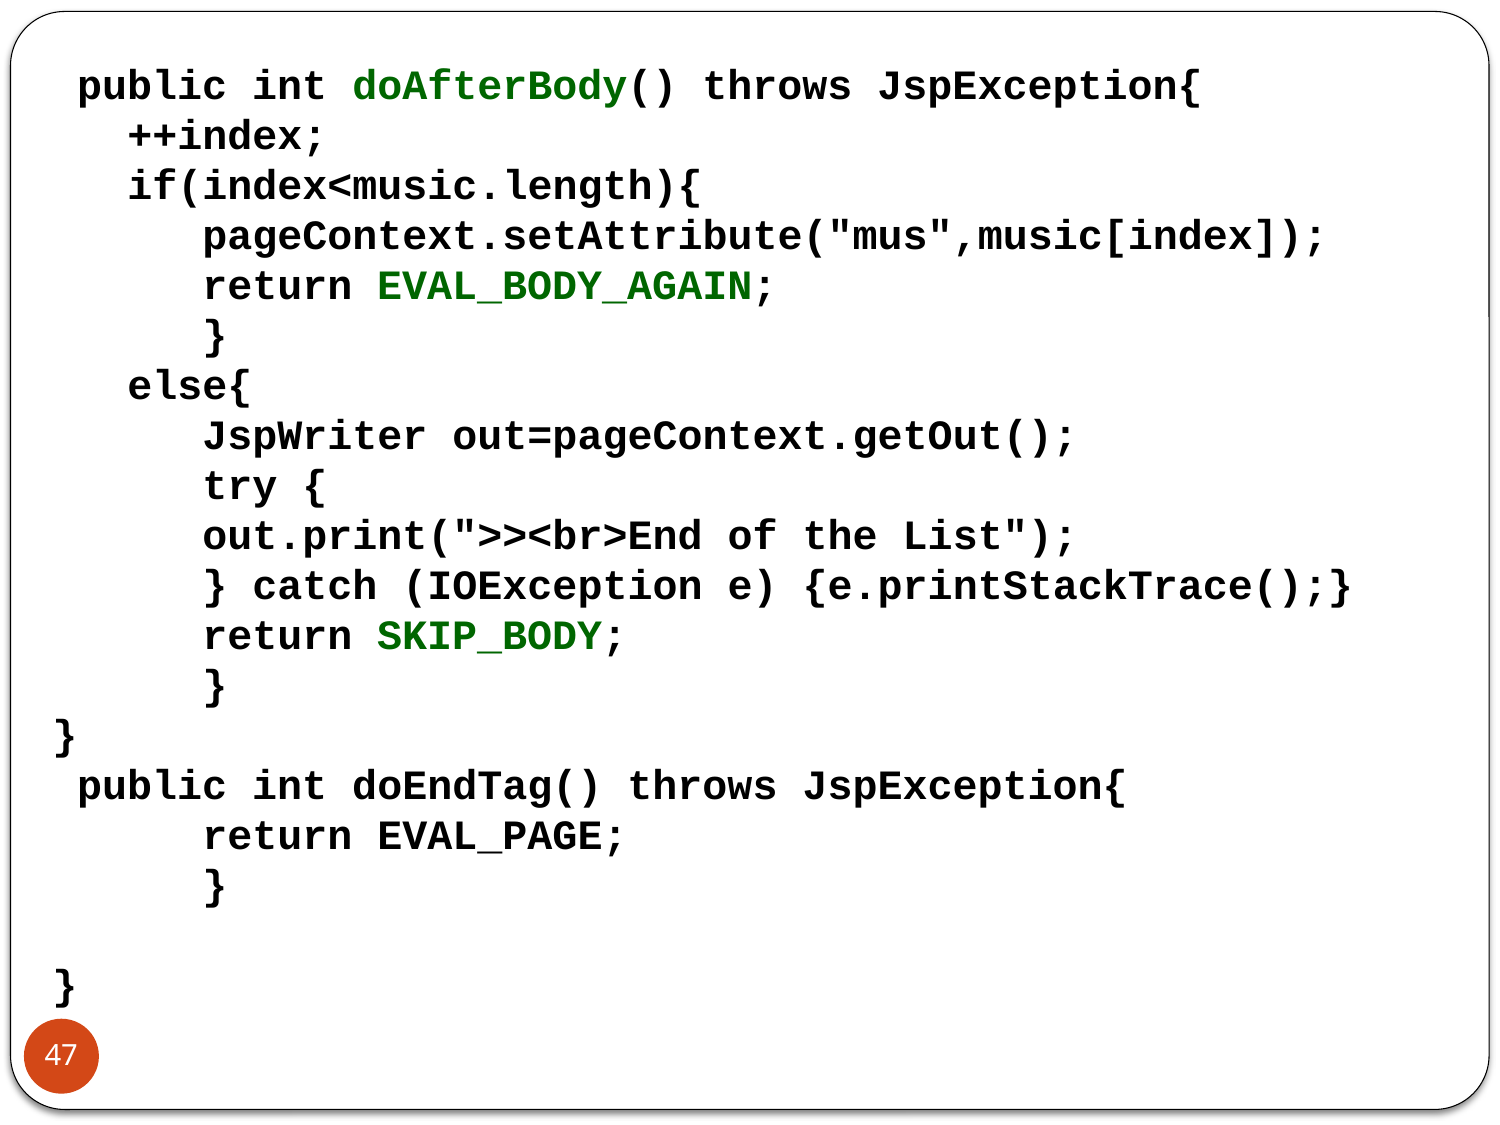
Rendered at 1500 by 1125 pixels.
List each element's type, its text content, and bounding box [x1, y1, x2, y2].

text_box public int doAfterBody() throws JspException{ ++index; if(index<music.length){ pageContext.setAttribute("mus",music[index]); return EVAL_BODY_AGAIN; } else{ JspWriter out=pageContext.getOut(); try { out.print(">><br>End of the List"); } catch (IOException e) {e.printStackTrace();} return SKIP_BODY; } } public int doEndTag() throws JspException{ return EVAL_PAGE; } } [37, 50, 1463, 1016]
slide_number 47 [23, 1018, 99, 1094]
